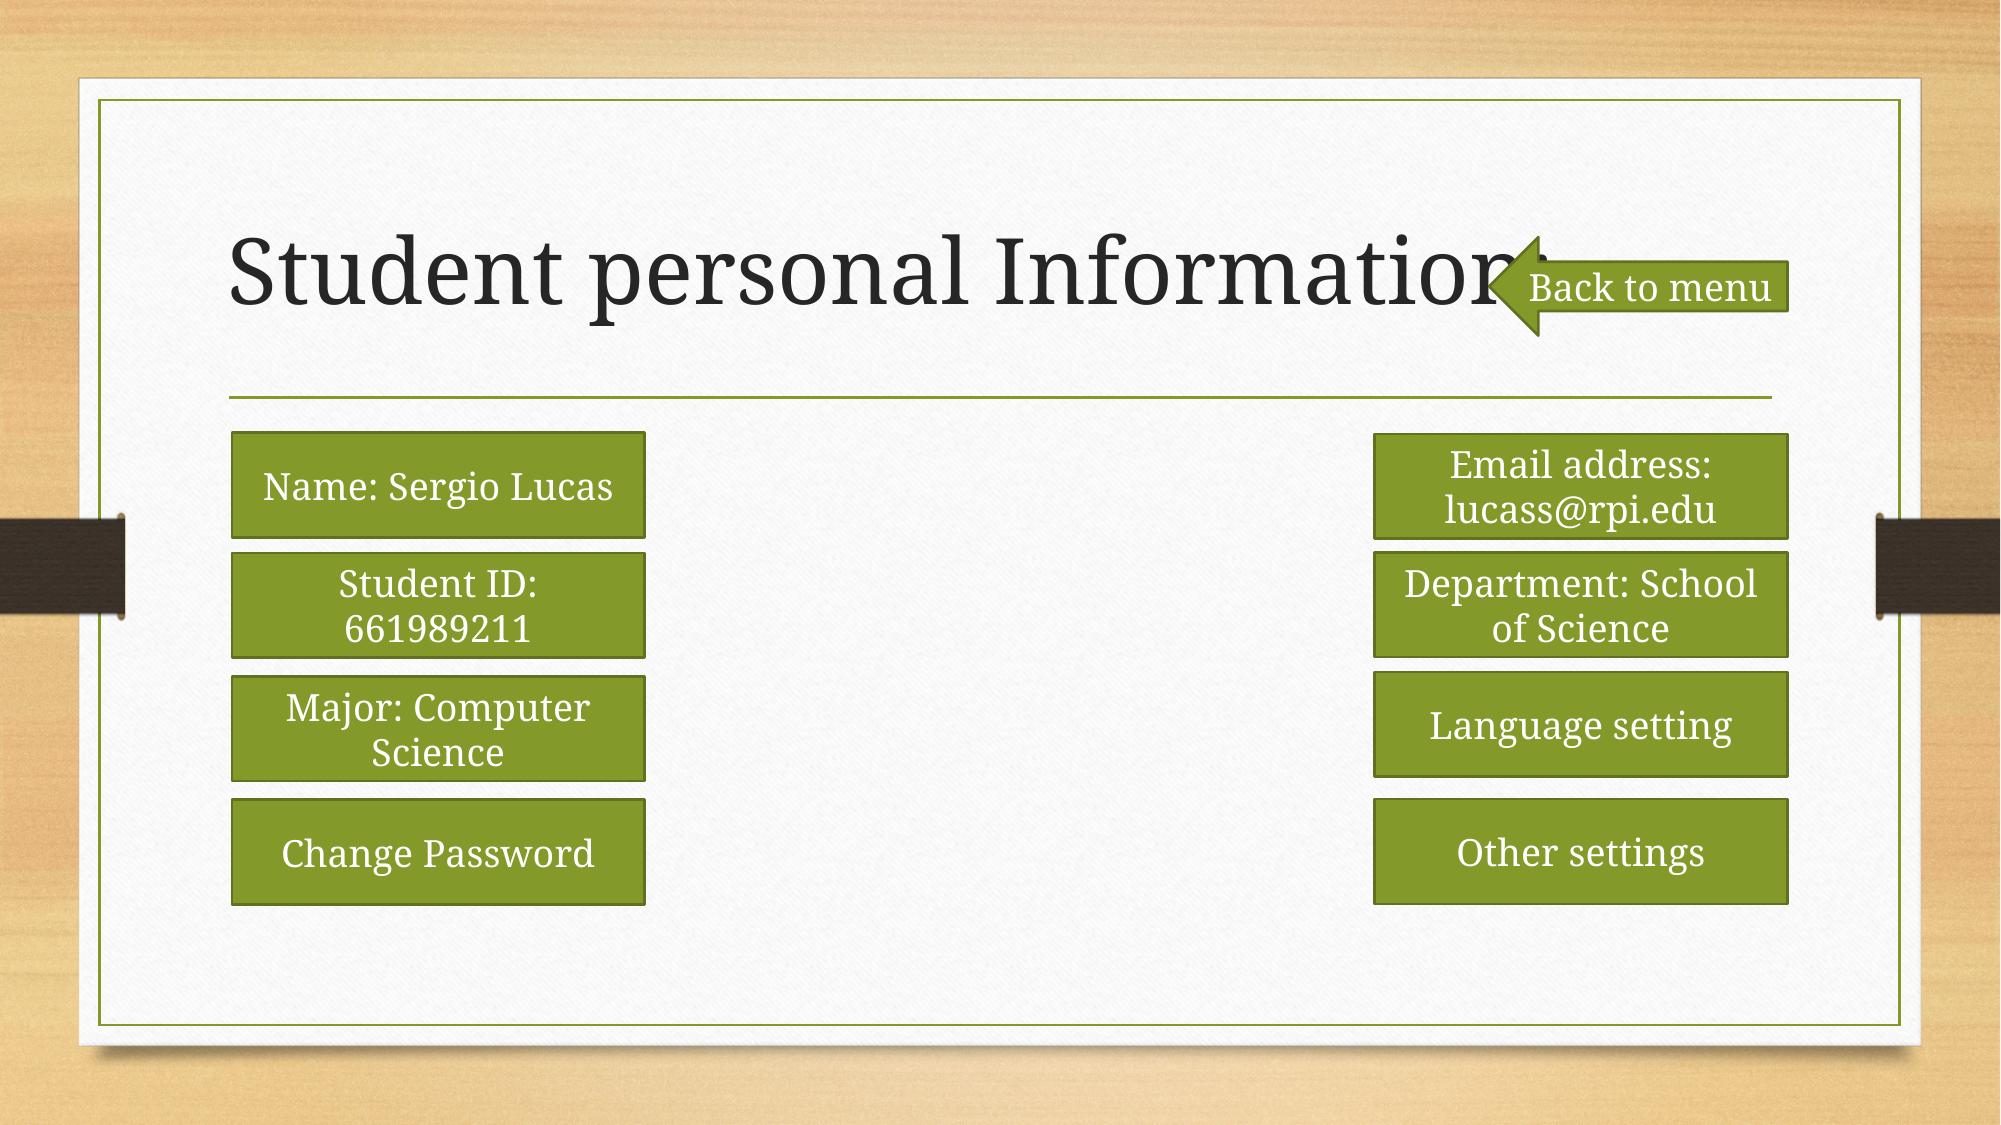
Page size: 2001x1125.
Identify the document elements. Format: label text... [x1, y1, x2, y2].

text_box Other settings [1373, 798, 1789, 905]
title Student personal Information: [212, 161, 1788, 375]
text_box Change Password [231, 798, 646, 906]
picture [0, 0, 2001, 1125]
text_box Department: School of Science [1373, 551, 1789, 658]
text_box Major: Computer Science [231, 675, 646, 782]
text_box Language setting [1373, 671, 1789, 778]
text_box Back to menu [1488, 235, 1789, 337]
text_box Email address: lucass@rpi.edu [1373, 433, 1789, 540]
text_box Name: Sergio Lucas [231, 431, 646, 539]
text_box Student ID: 661989211 [231, 552, 646, 659]
